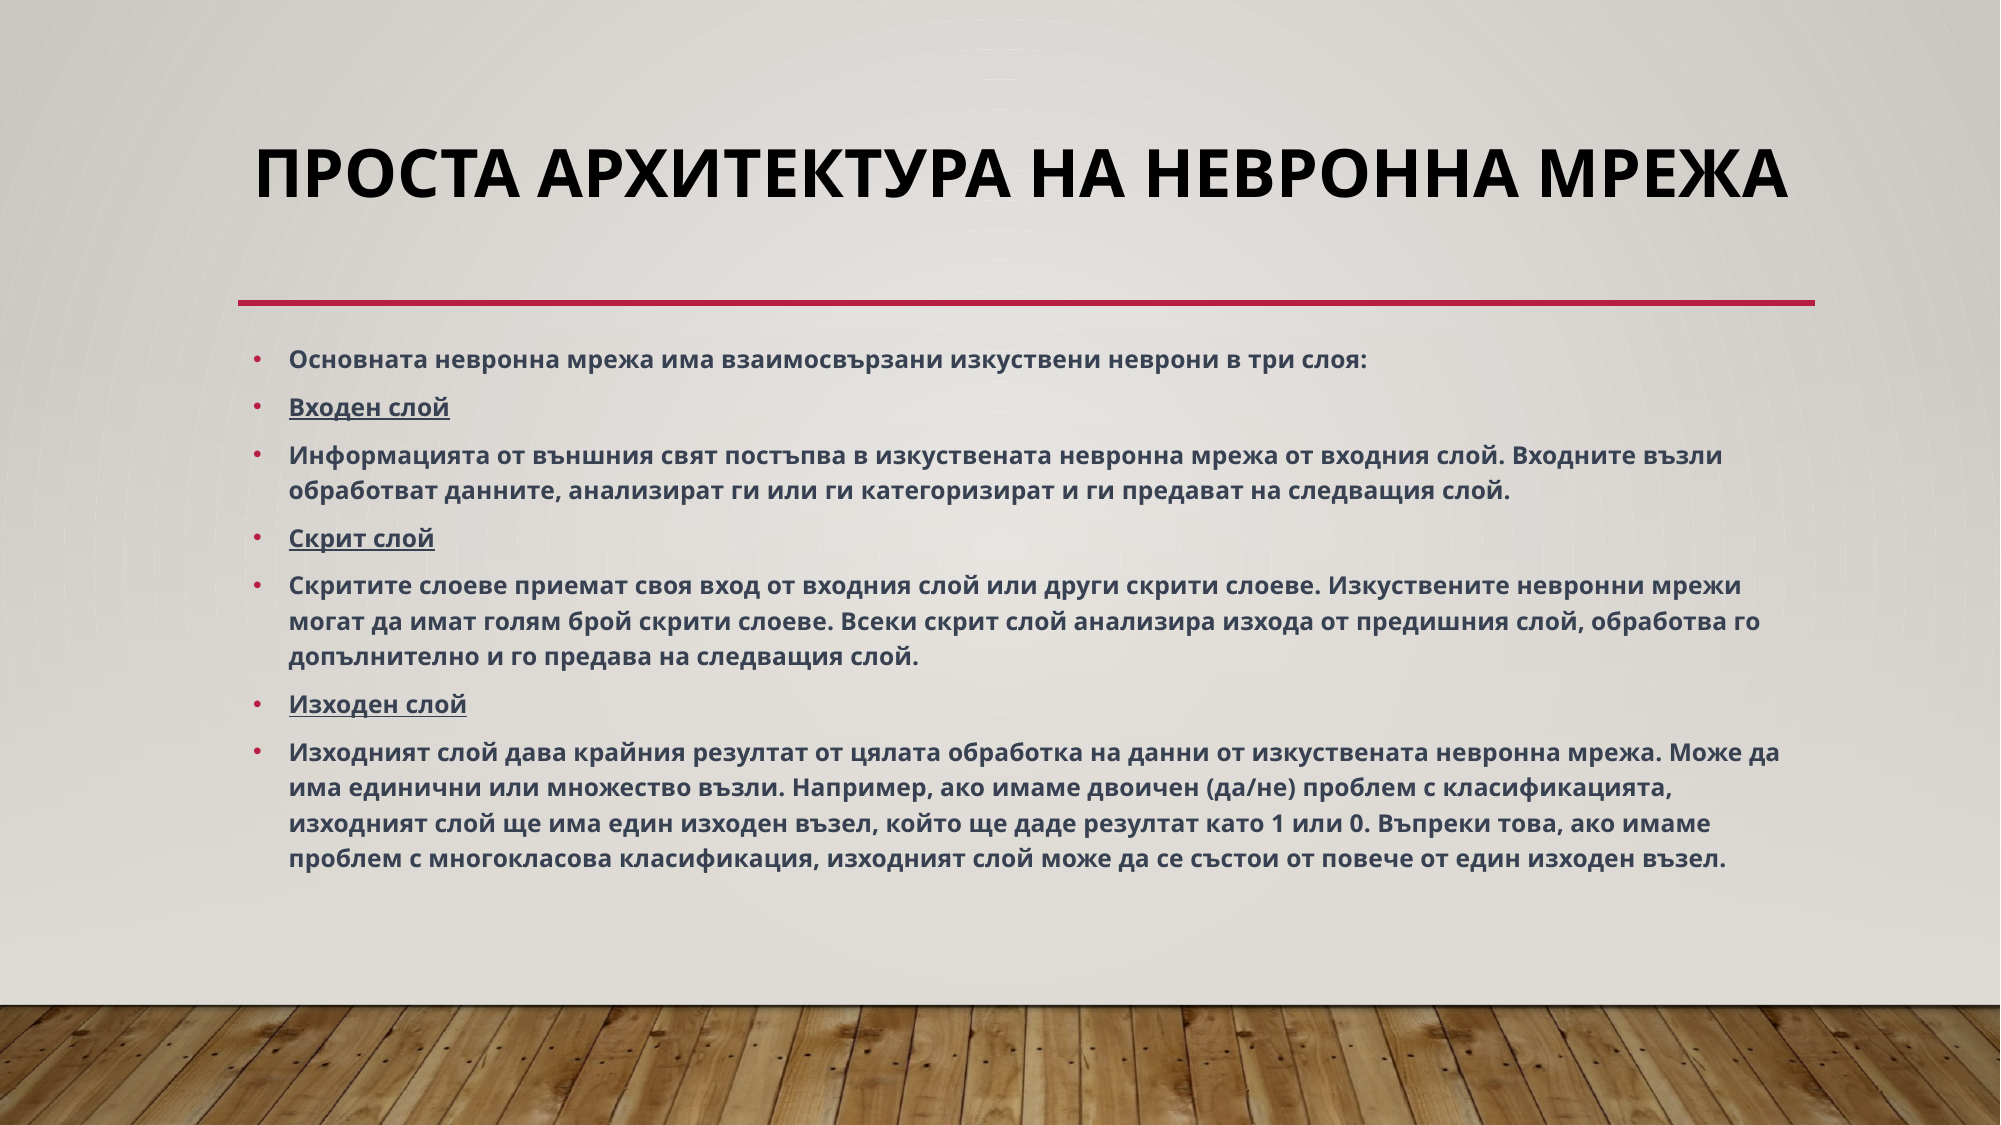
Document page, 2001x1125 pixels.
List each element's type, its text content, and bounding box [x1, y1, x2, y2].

title Проста архитектура на невронна мрежа [238, 131, 1814, 305]
list Основната невронна мрежа има взаимосвързани изкуствени неврони в три слоя: Входен слой Информацията от външния свят постъпва в изкуствената невронна мрежа от входния слой. Входните възли обработват данните, анализират ги или ги категоризират и ги предават на следващия слой. Скрит слой Скритите слоеве приемат своя вход от входния слой или други скрити слоеве. Изкуствените невронни мрежи могат да имат голям брой скрити слоеве. Всеки скрит слой анализира изхода от предишния слой, обработва го допълнително и го предава на следващия слой. Изходен слой Изходният слой дава крайния резултат от цялата обработка на данни от изкуствената невронна мрежа. Може да има единични или множество възли. Например, ако имаме двоичен (да/не) проблем с класификацията, изходният слой ще има един изходен възел, който ще даде резултат като 1 или 0. Въпреки това, ако имаме проблем с многокласова класификация, изходният слой може да се състои от повече от един изходен възел. [238, 330, 1814, 897]
picture [0, 1005, 2000, 1125]
